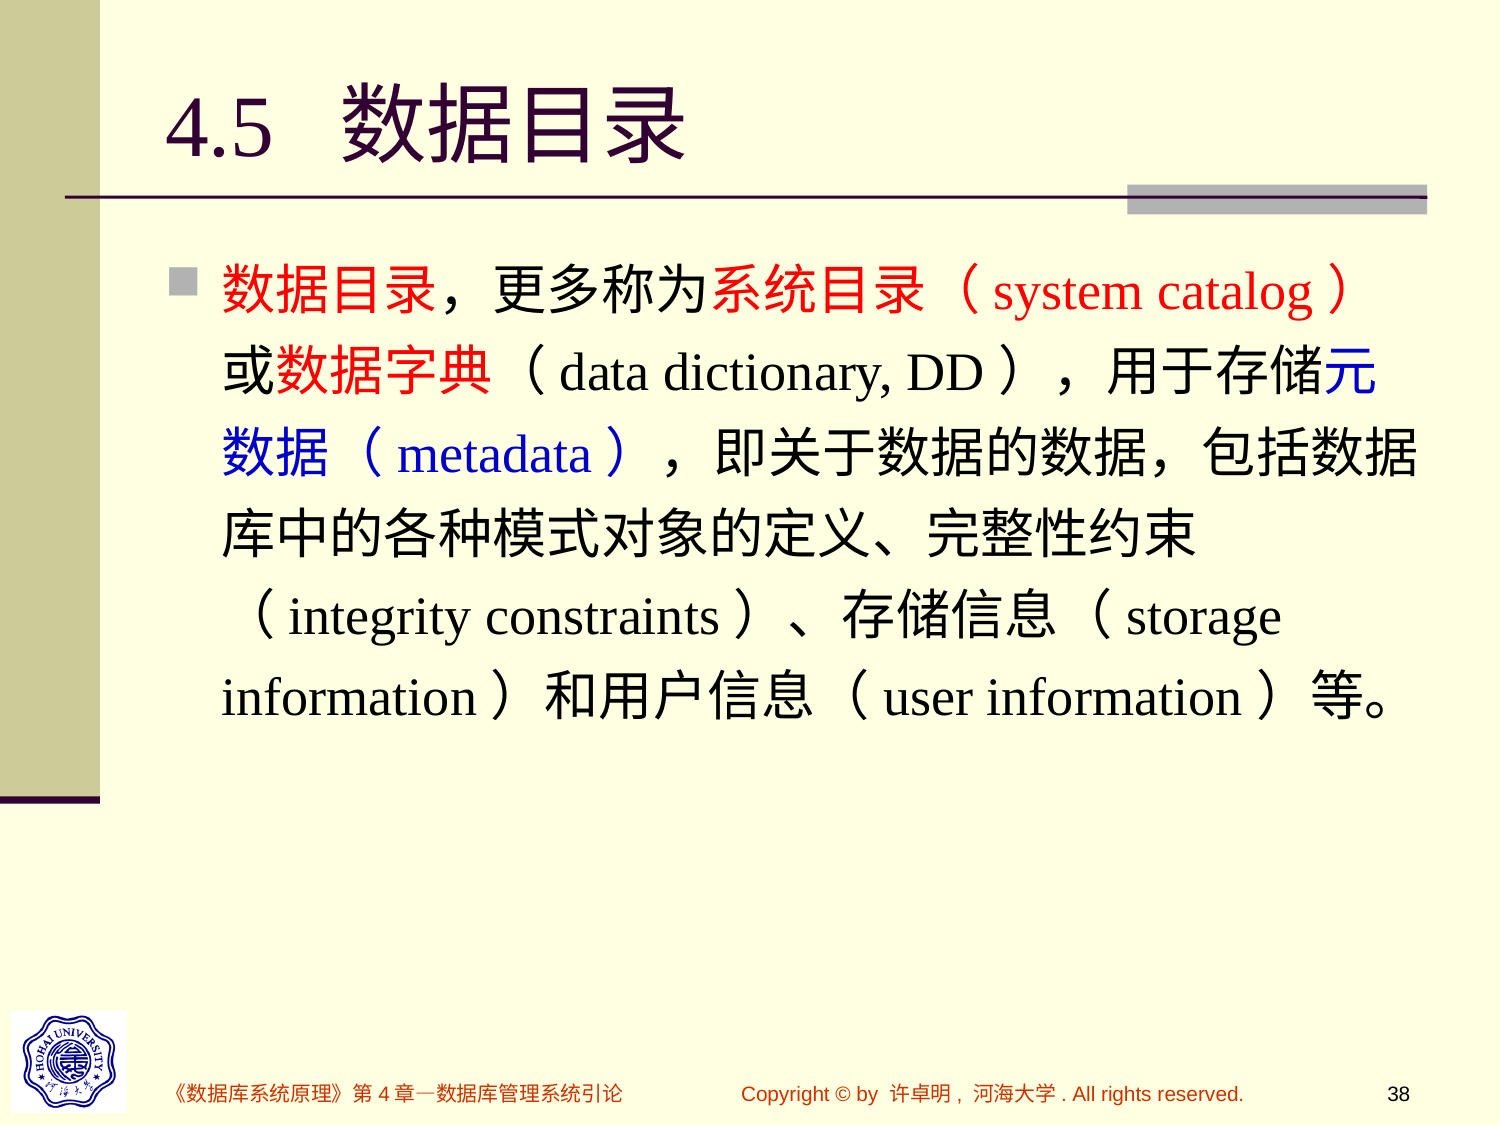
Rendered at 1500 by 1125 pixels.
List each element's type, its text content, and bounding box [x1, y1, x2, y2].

slide_number Copyright © by 许卓明, 河海大学. All rights reserved. [726, 1073, 1294, 1115]
list 数据目录，更多称为系统目录（system catalog）或数据字典（data dictionary, DD），用于存储元数据（metadata），即关于数据的数据，包括数据库中的各种模式对象的定义、完整性约束（integrity constraints）、存储信息（storage information）和用户信息（user information）等。 [149, 231, 1435, 1000]
footer 《数据库系统原理》第4章—数据库管理系统引论 [151, 1073, 703, 1115]
picture [11, 1011, 127, 1113]
slide_number 38 [1316, 1073, 1425, 1115]
title 4.5 数据目录 [149, 45, 1426, 197]
